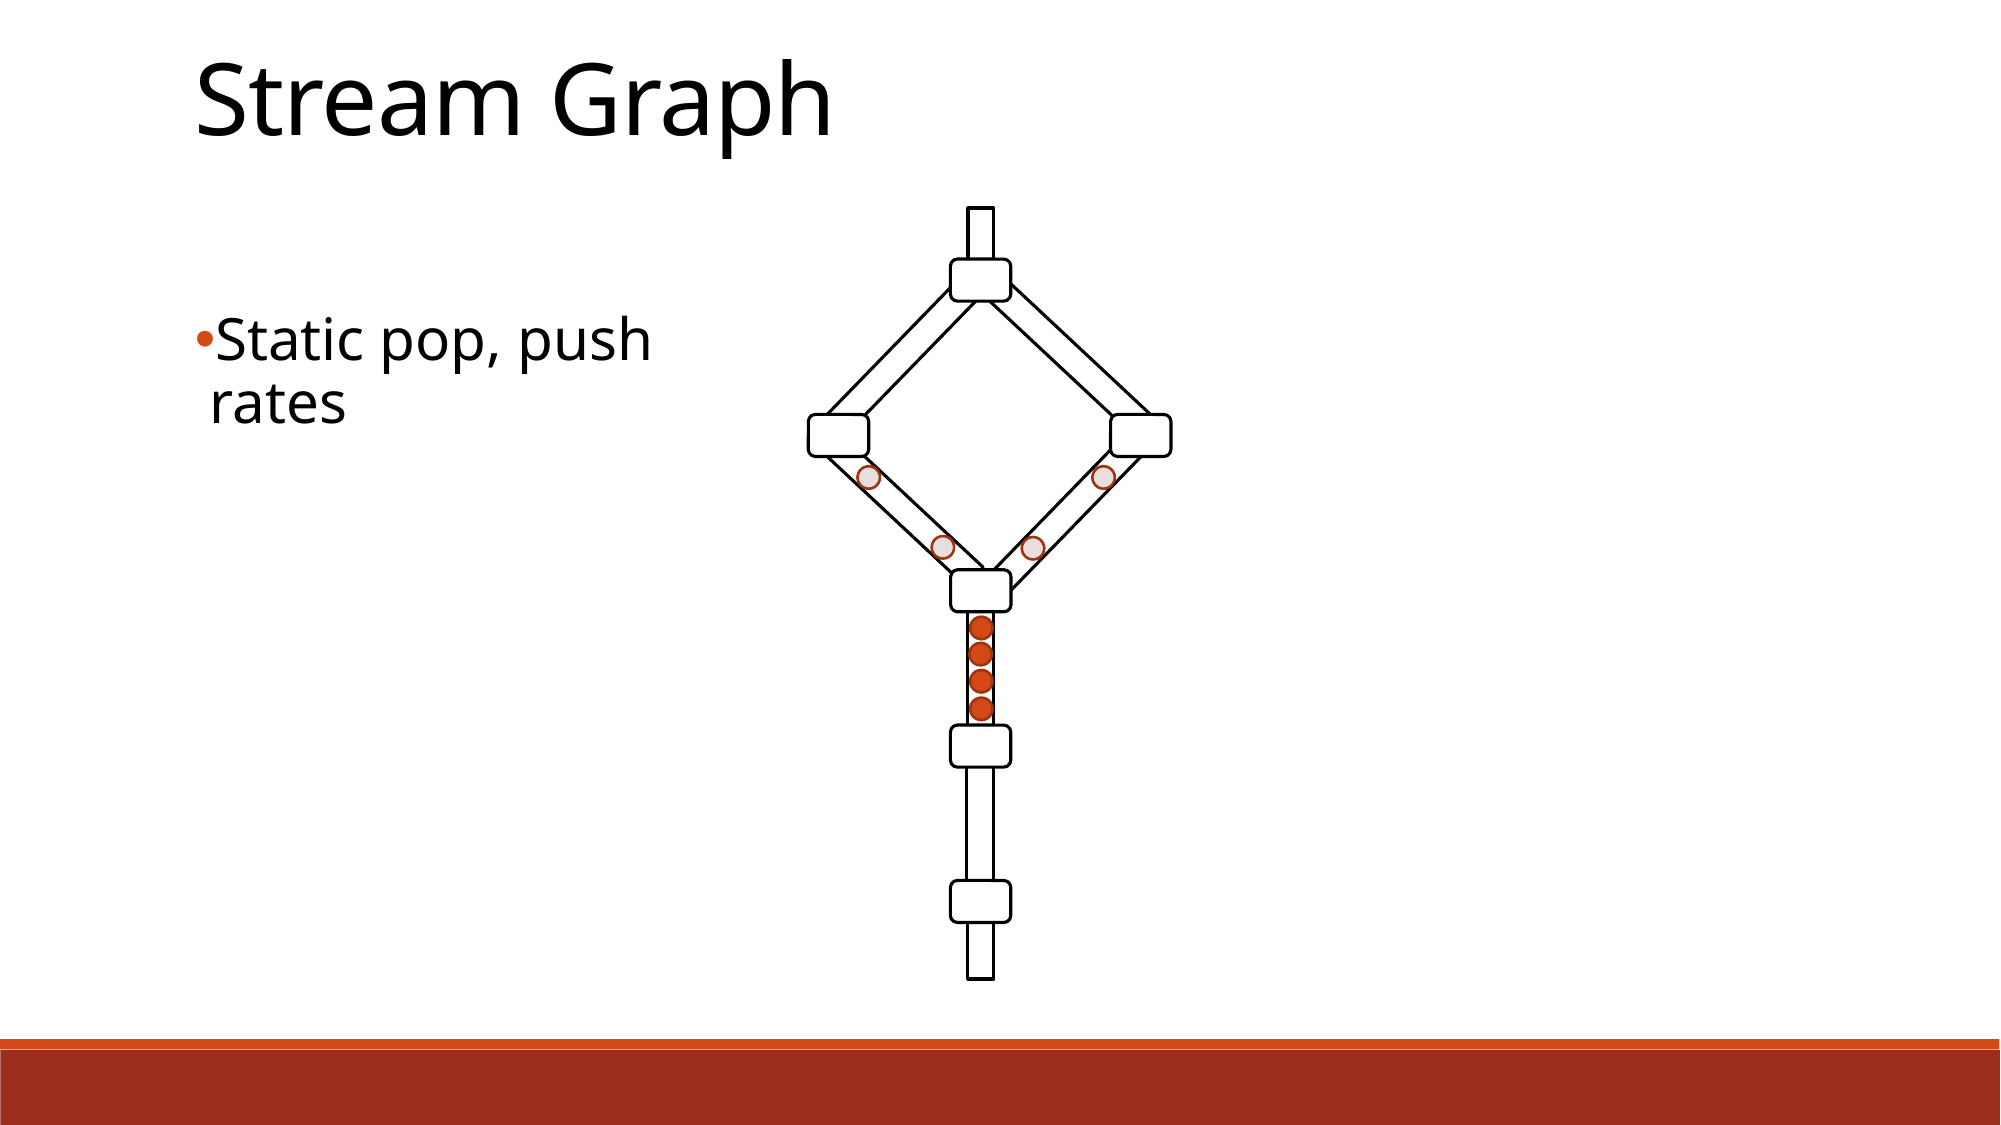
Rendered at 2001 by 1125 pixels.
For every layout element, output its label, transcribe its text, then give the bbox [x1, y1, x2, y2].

text_box [826, 287, 976, 415]
text_box [968, 668, 994, 694]
text_box [949, 568, 1013, 614]
text_box [968, 641, 994, 667]
text_box Static pop, push rates [179, 302, 681, 823]
text_box [993, 449, 1142, 591]
text_box [1091, 464, 1117, 491]
text_box [1020, 535, 1046, 561]
text_box [949, 879, 1013, 924]
text_box [968, 696, 994, 722]
text_box [966, 924, 995, 980]
text_box [826, 456, 985, 574]
text_box [967, 207, 995, 257]
text_box [949, 257, 1013, 303]
text_box [967, 614, 995, 723]
text_box [1109, 413, 1173, 458]
text_box [968, 615, 994, 641]
text_box [965, 769, 995, 879]
text_box [806, 413, 870, 458]
text_box [856, 464, 882, 491]
text_box [930, 534, 956, 560]
text_box [989, 284, 1151, 416]
text_box [949, 723, 1013, 769]
text_box Stream Graph [179, 46, 1363, 164]
